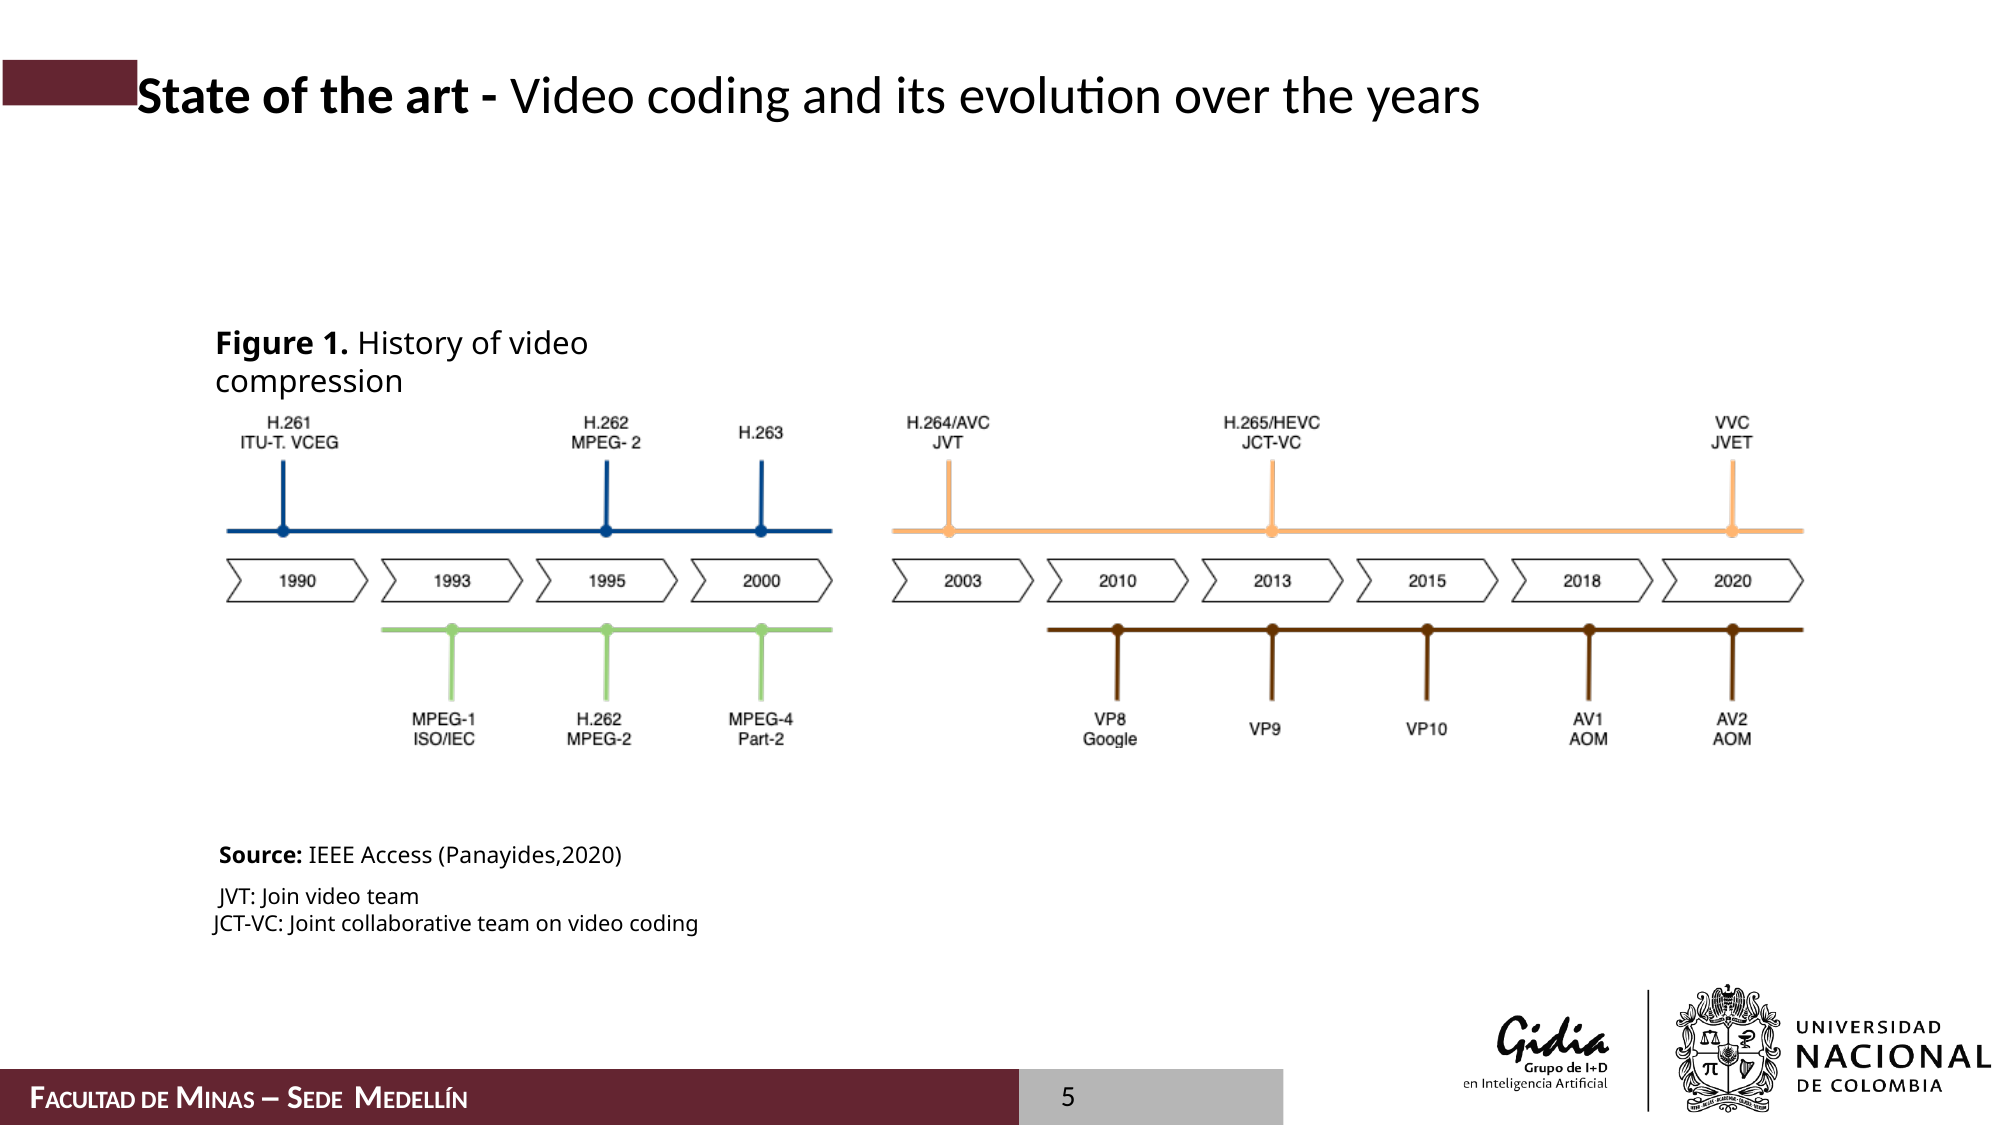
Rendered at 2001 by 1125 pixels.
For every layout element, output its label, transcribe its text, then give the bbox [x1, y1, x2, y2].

text_box Figure 1. History of video compression [200, 316, 788, 406]
text_box JVT: Join video team JCT-VC: Joint collaborative team on video coding [198, 877, 749, 944]
text_box Source: IEEE Access (Panayides,2020) [204, 833, 792, 876]
slide_number 5 [1054, 1082, 1097, 1116]
picture [224, 412, 1807, 748]
picture [1463, 983, 1992, 1113]
title State of the art - Video coding and its evolution over the years [137, 59, 1650, 125]
